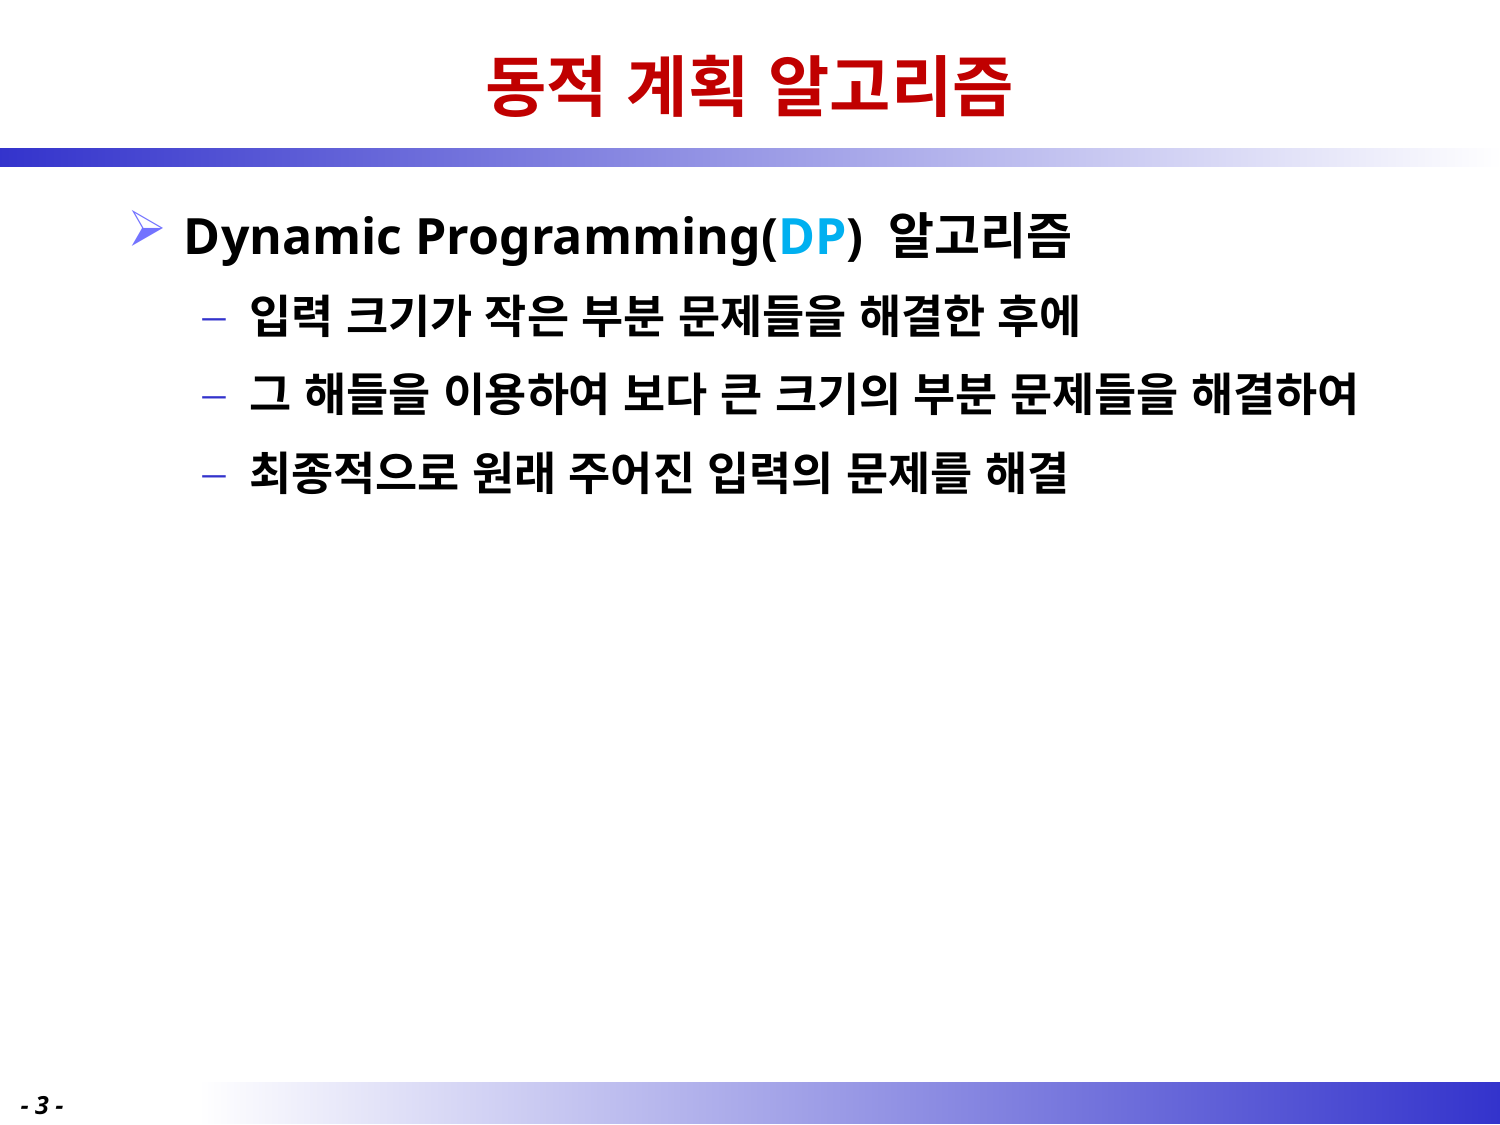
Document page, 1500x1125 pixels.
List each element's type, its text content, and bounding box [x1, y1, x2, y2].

slide_number - 3 - [5, 1082, 113, 1118]
title 동적 계획 알고리즘 [112, 7, 1388, 163]
list Dynamic Programming(DP) 알고리즘 입력 크기가 작은 부분 문제들을 해결한 후에 그 해들을 이용하여 보다 큰 크기의 부분 문제들을 해결하여 최종적으로 원래 주어진 입력의 문제를 해결 [112, 184, 1388, 1082]
